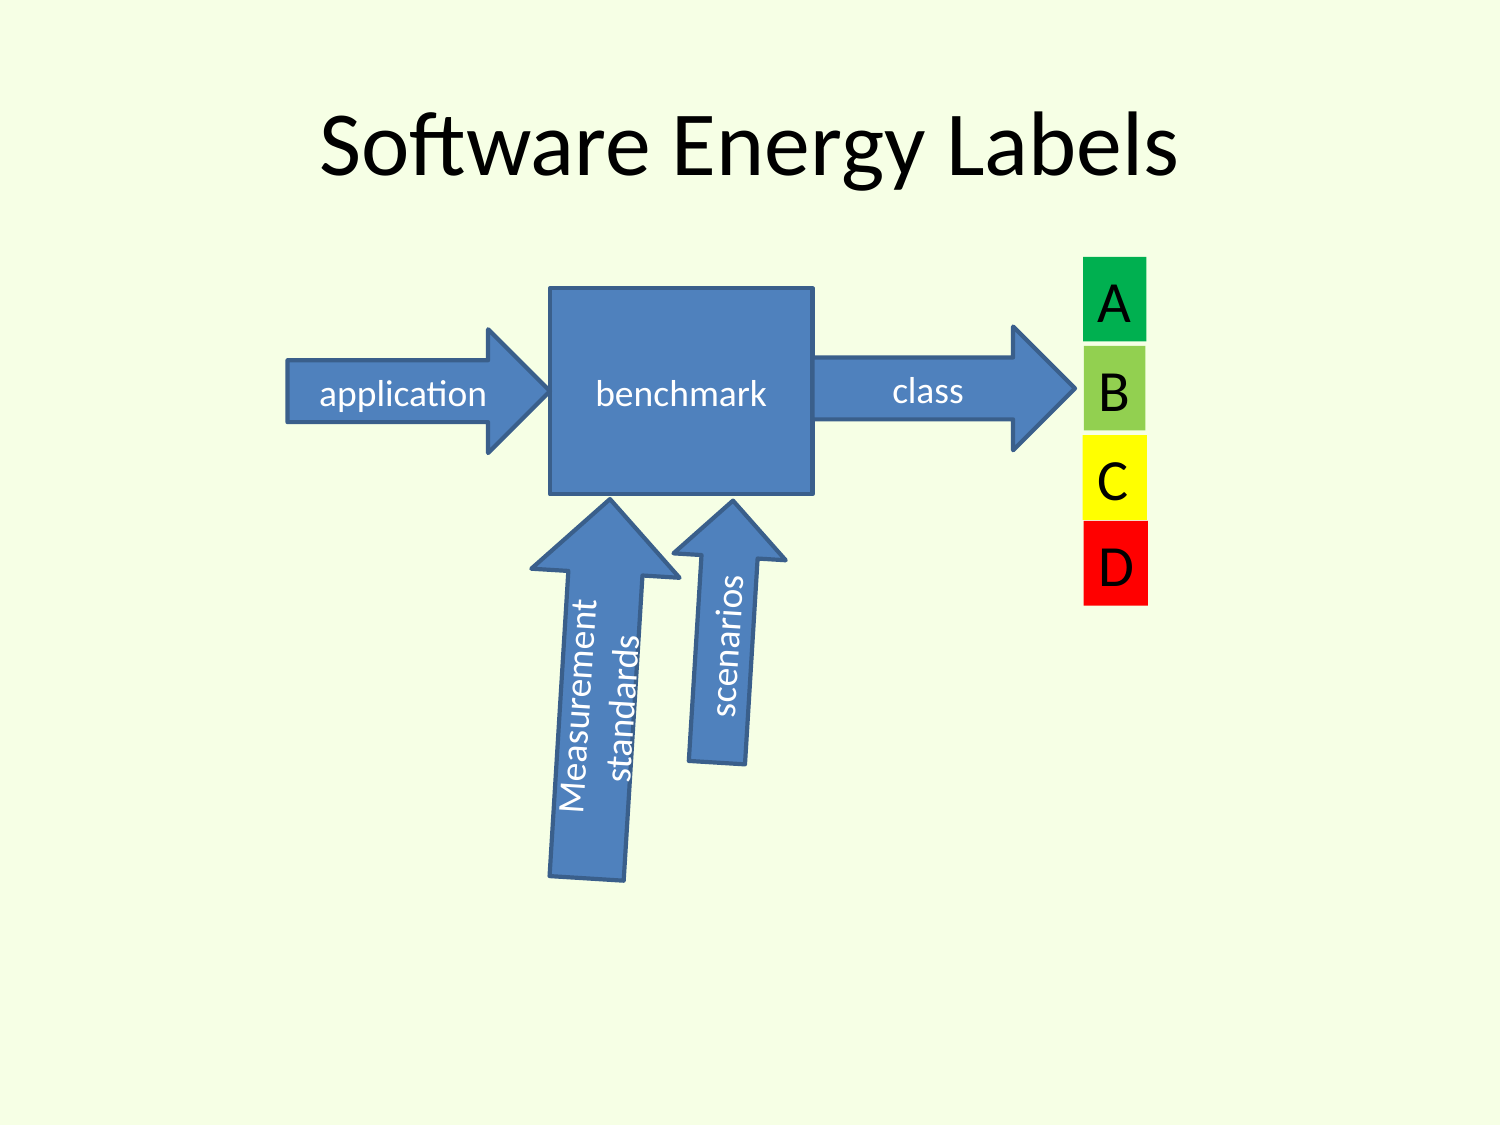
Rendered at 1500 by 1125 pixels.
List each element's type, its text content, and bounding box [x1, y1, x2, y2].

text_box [1082, 256, 1149, 607]
text_box class [810, 324, 1077, 453]
text_box application [285, 327, 553, 456]
text_box Measurement standards [529, 496, 682, 883]
text_box scenarios [671, 498, 788, 767]
text_box benchmark [548, 286, 815, 496]
title Software Energy Labels [75, 45, 1425, 233]
